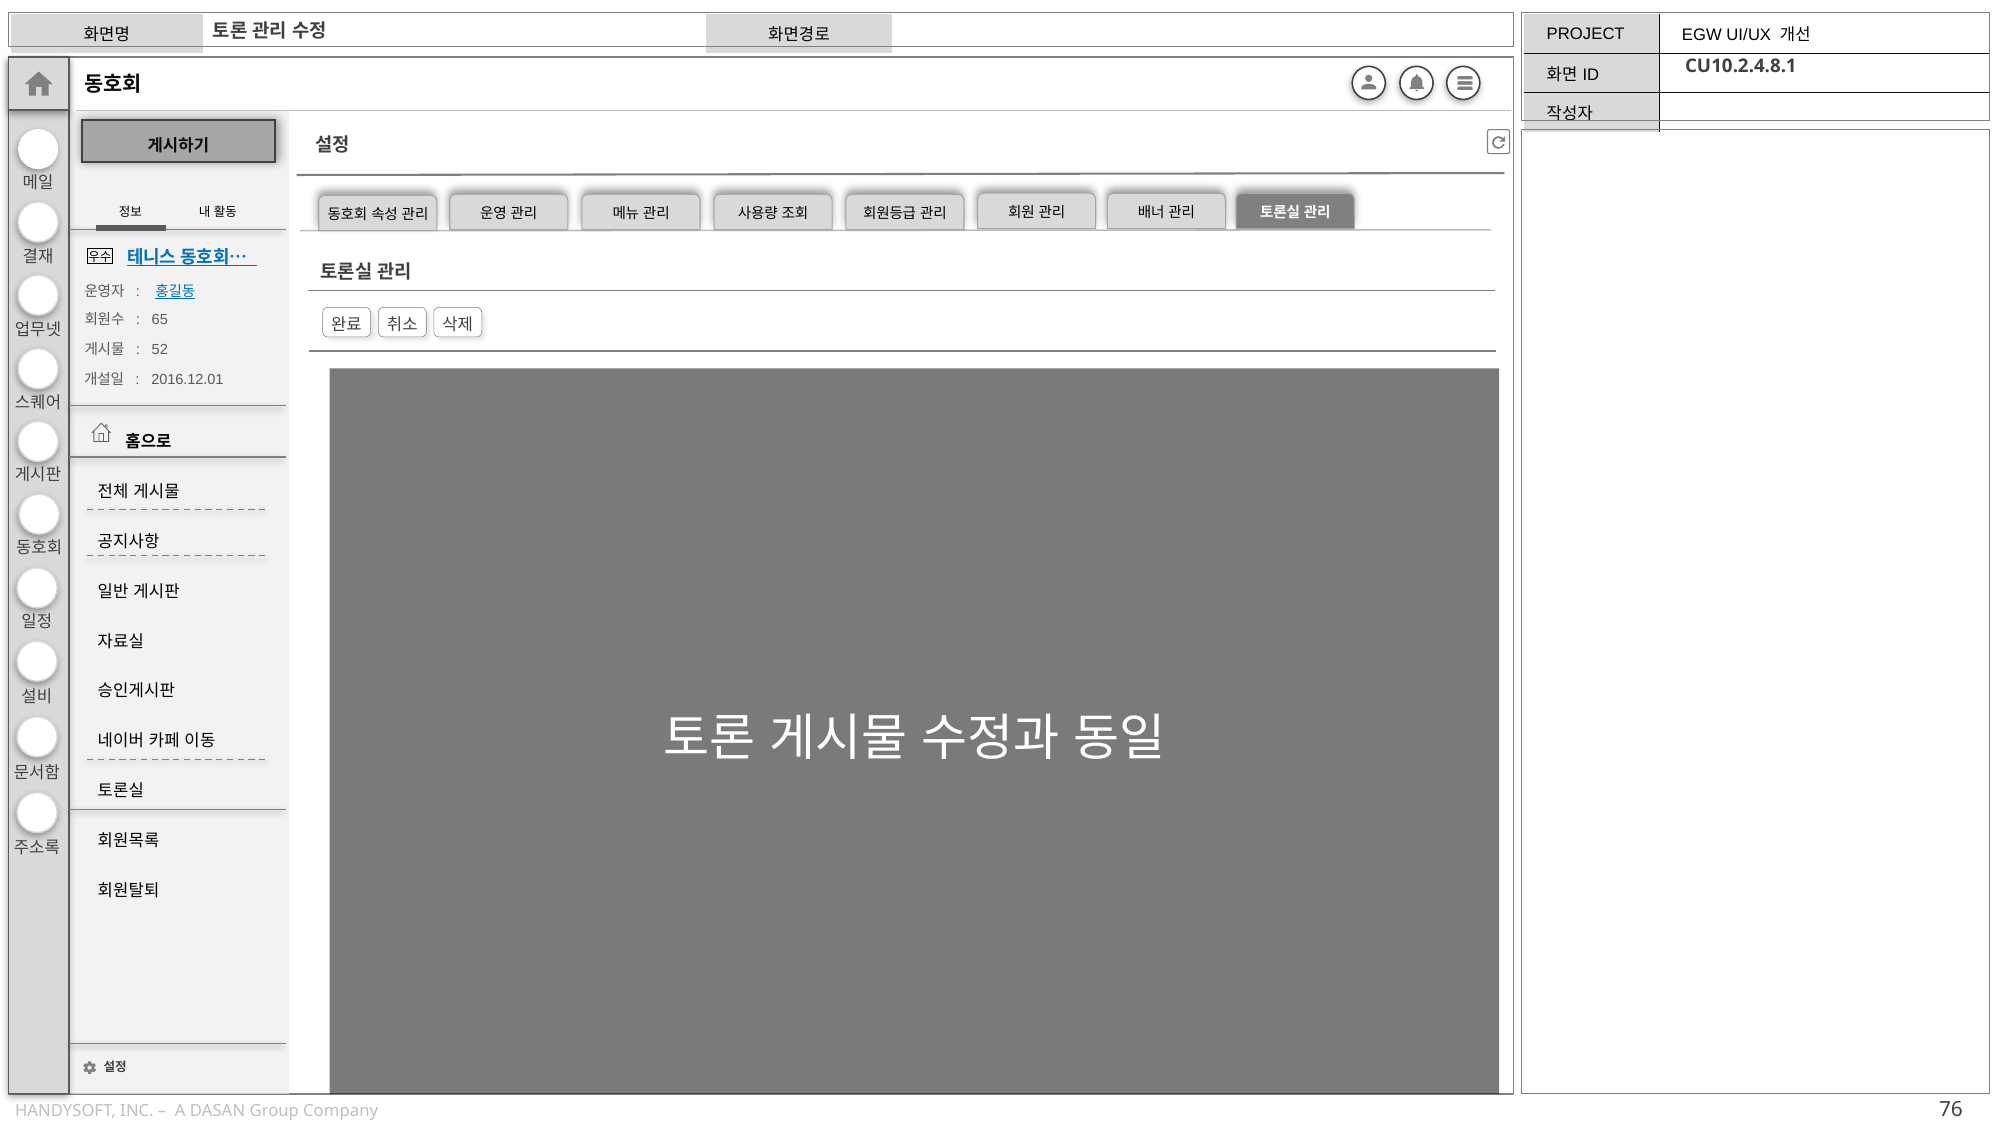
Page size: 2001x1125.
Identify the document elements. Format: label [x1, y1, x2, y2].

text_box [329, 368, 1500, 1094]
text_box [315, 132, 641, 156]
text_box [1487, 129, 1510, 154]
text_box [322, 307, 371, 337]
picture [1457, 76, 1473, 90]
text_box [378, 307, 482, 338]
text_box [299, 192, 1492, 231]
text_box [212, 18, 539, 42]
text_box [320, 260, 647, 283]
text_box [1685, 54, 1986, 77]
text_box [296, 172, 1505, 176]
